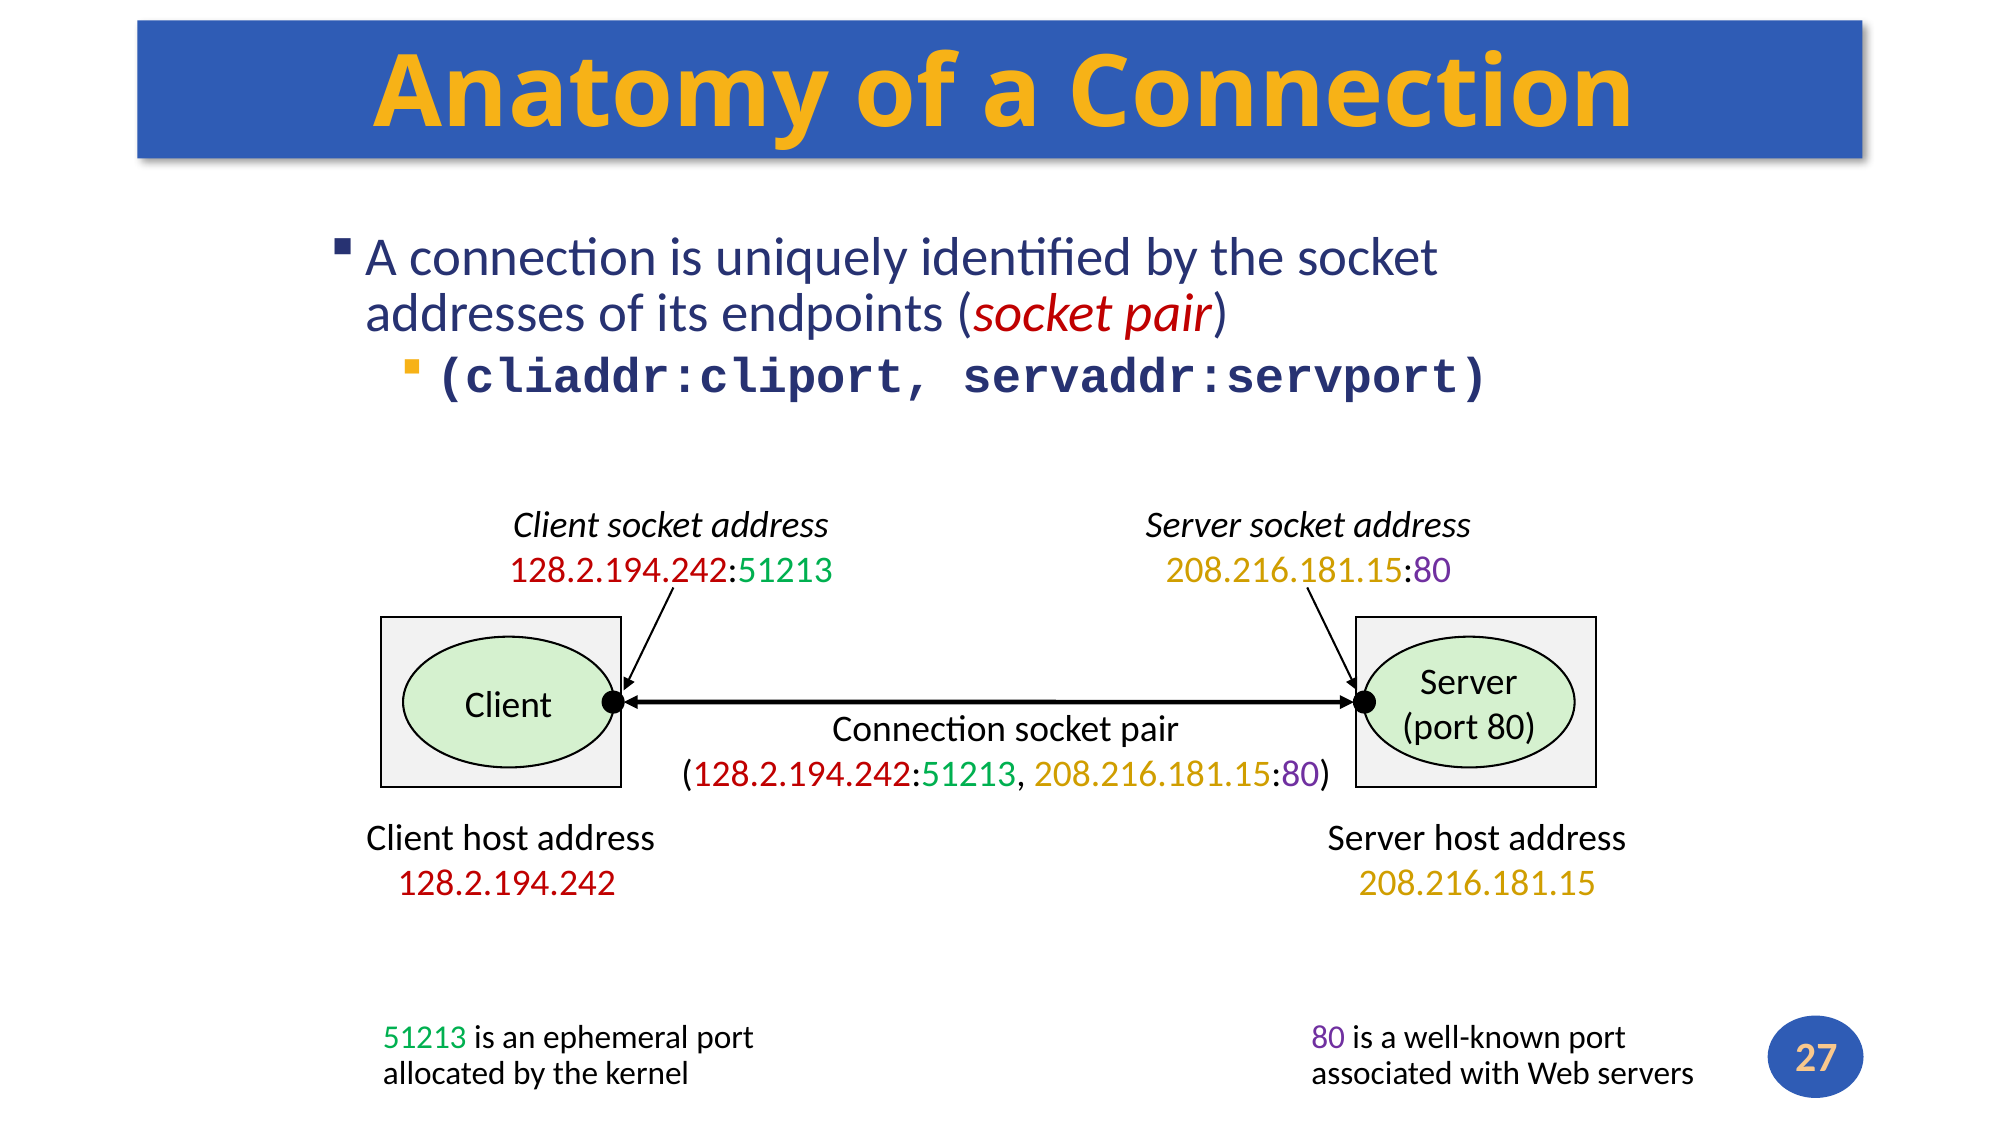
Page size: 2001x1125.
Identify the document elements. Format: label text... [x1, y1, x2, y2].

title Anatomy of a Connection [137, 17, 1863, 156]
text_box Connection socket pair (128.2.194.242:51213, 208.216.181.15:80) [666, 703, 1346, 802]
text_box [1355, 617, 1596, 787]
text_box [602, 691, 624, 713]
text_box Server host address 208.216.181.15 [1312, 805, 1642, 910]
text_box Server (port 80) [1365, 636, 1575, 768]
text_box Connection socket pair (128.2.194.242:51213, 208.216.181.15:80) [666, 696, 1341, 702]
text_box [623, 587, 674, 691]
list A connection is uniquely identified by the socket addresses of its endpoints (socket pair) (cliaddr:cliport, servaddr:servport) [315, 223, 1611, 413]
text_box 51213 is an ephemeral port allocated by the kernel [368, 1012, 777, 1099]
text_box [380, 617, 621, 787]
text_box [1307, 587, 1358, 691]
text_box [624, 695, 1353, 709]
text_box Server socket address 208.216.181.15:80 [1096, 492, 1521, 598]
slide_number 27 [1767, 1015, 1866, 1095]
text_box Client host address 128.2.194.242 [351, 805, 671, 910]
text_box [1353, 691, 1375, 713]
text_box Client socket address 128.2.194.242:51213 [494, 492, 848, 598]
text_box Client [403, 636, 613, 768]
text_box 80 is a well-known port associated with Web servers [1296, 1012, 1710, 1099]
